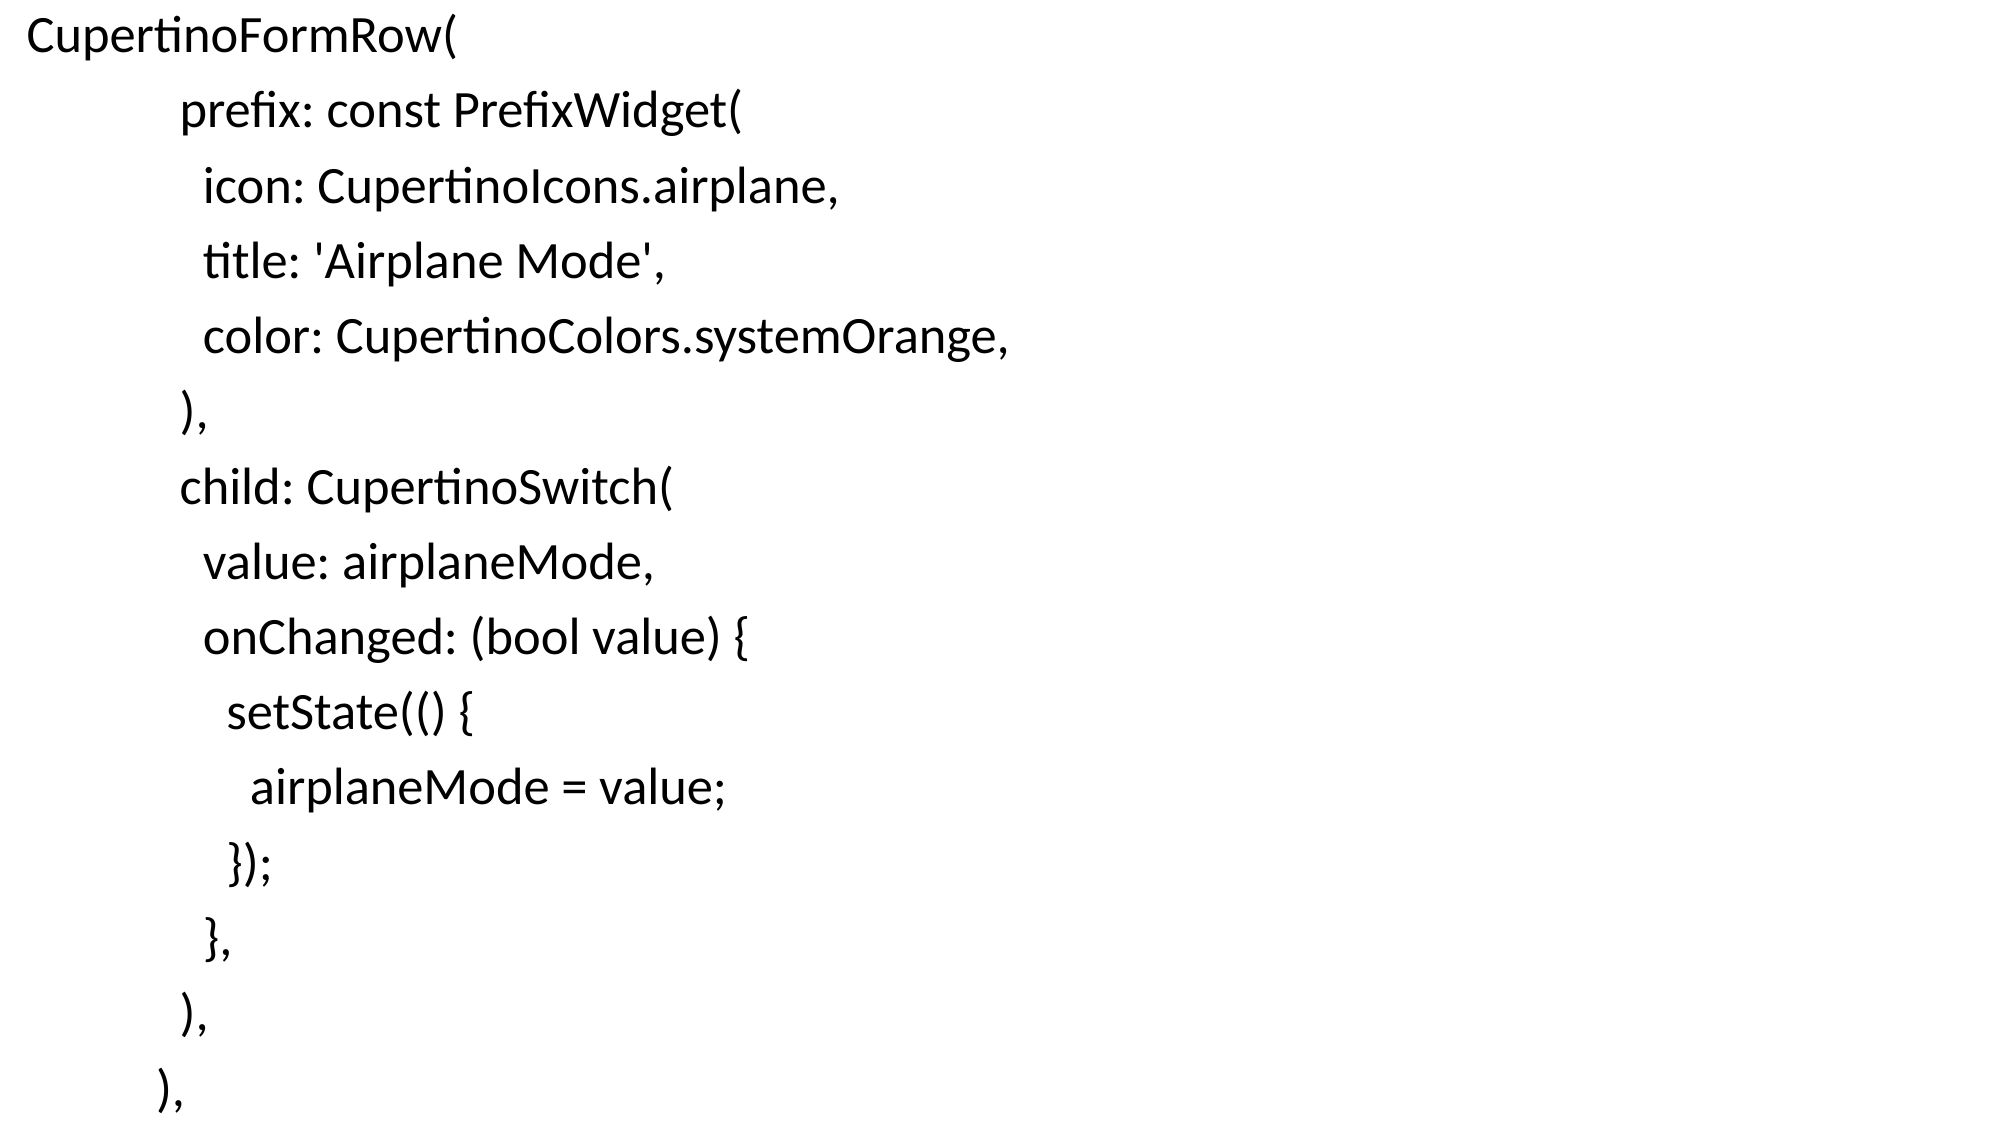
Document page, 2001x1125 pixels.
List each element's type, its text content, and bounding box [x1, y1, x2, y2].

list CupertinoFormRow( prefix: const PrefixWidget( icon: CupertinoIcons.airplane, title: 'Airplane Mode', color: CupertinoColors.systemOrange, ), child: CupertinoSwitch( value: airplaneMode, onChanged: (bool value) { setState(() { airplaneMode = value; }); }, ), ), [0, 0, 1767, 1125]
